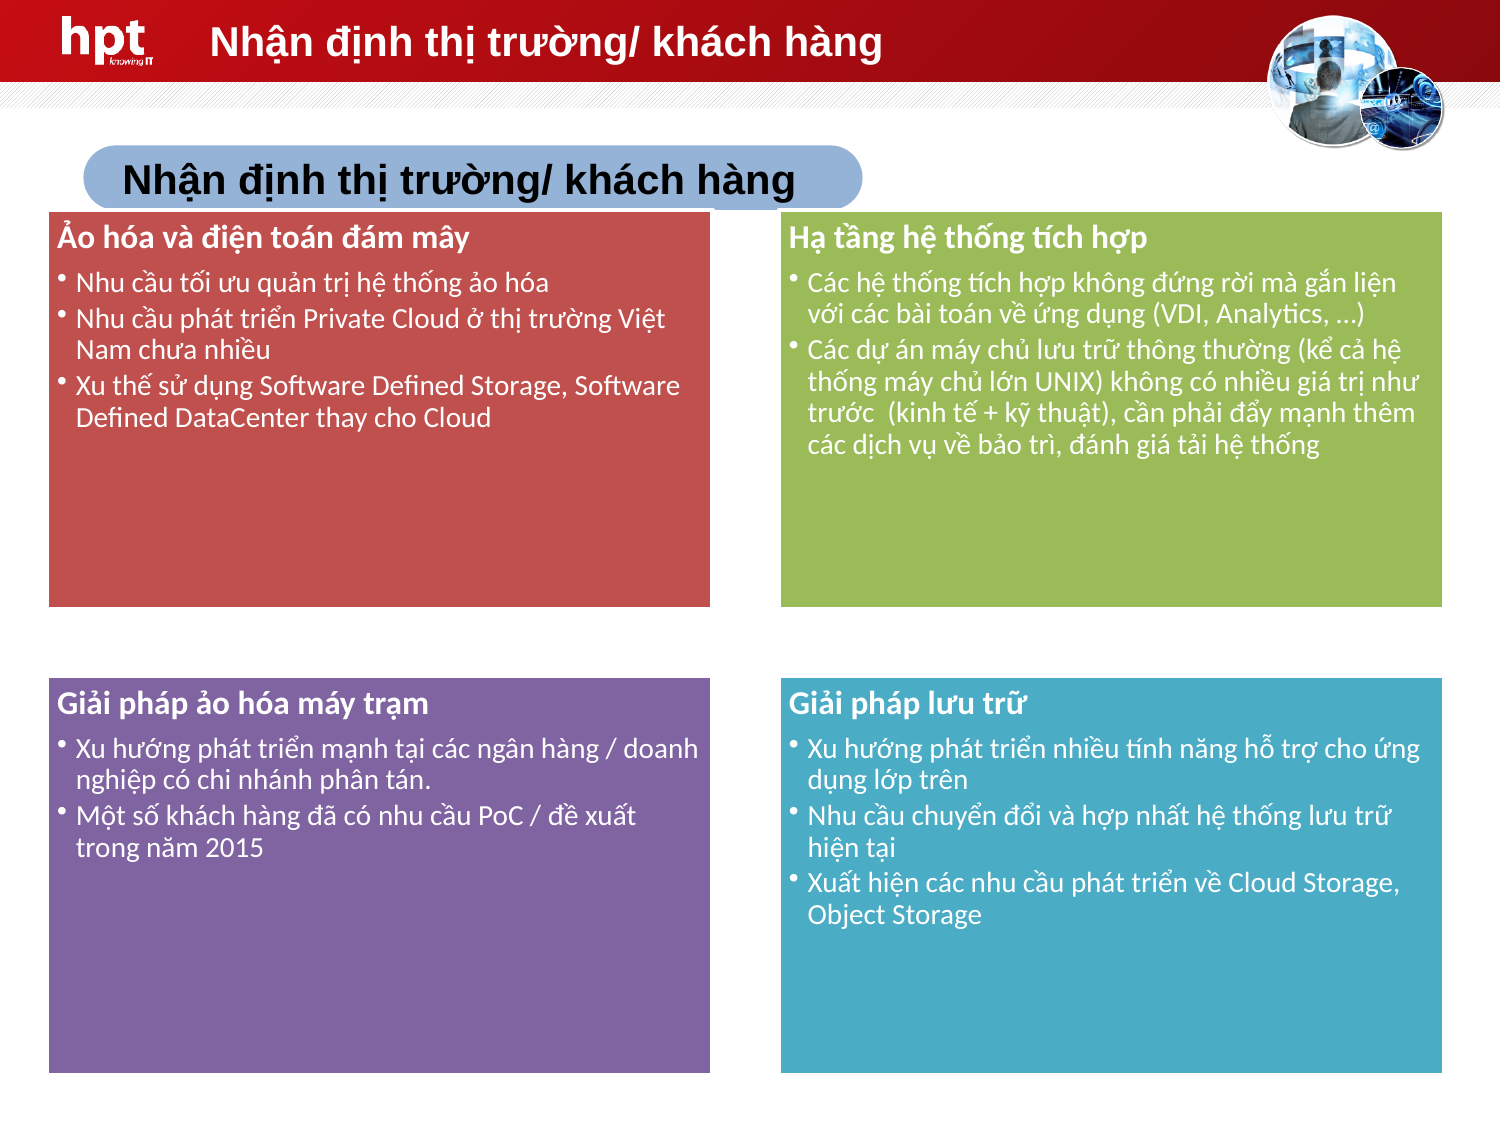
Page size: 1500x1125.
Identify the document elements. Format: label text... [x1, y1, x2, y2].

title Nhận định thị trường/ khách hàng [194, 3, 1333, 76]
picture [62, 16, 153, 66]
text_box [37, 209, 1455, 1076]
text_box Nhận định thị trường/ khách hàng [83, 145, 863, 208]
picture [1267, 15, 1445, 153]
